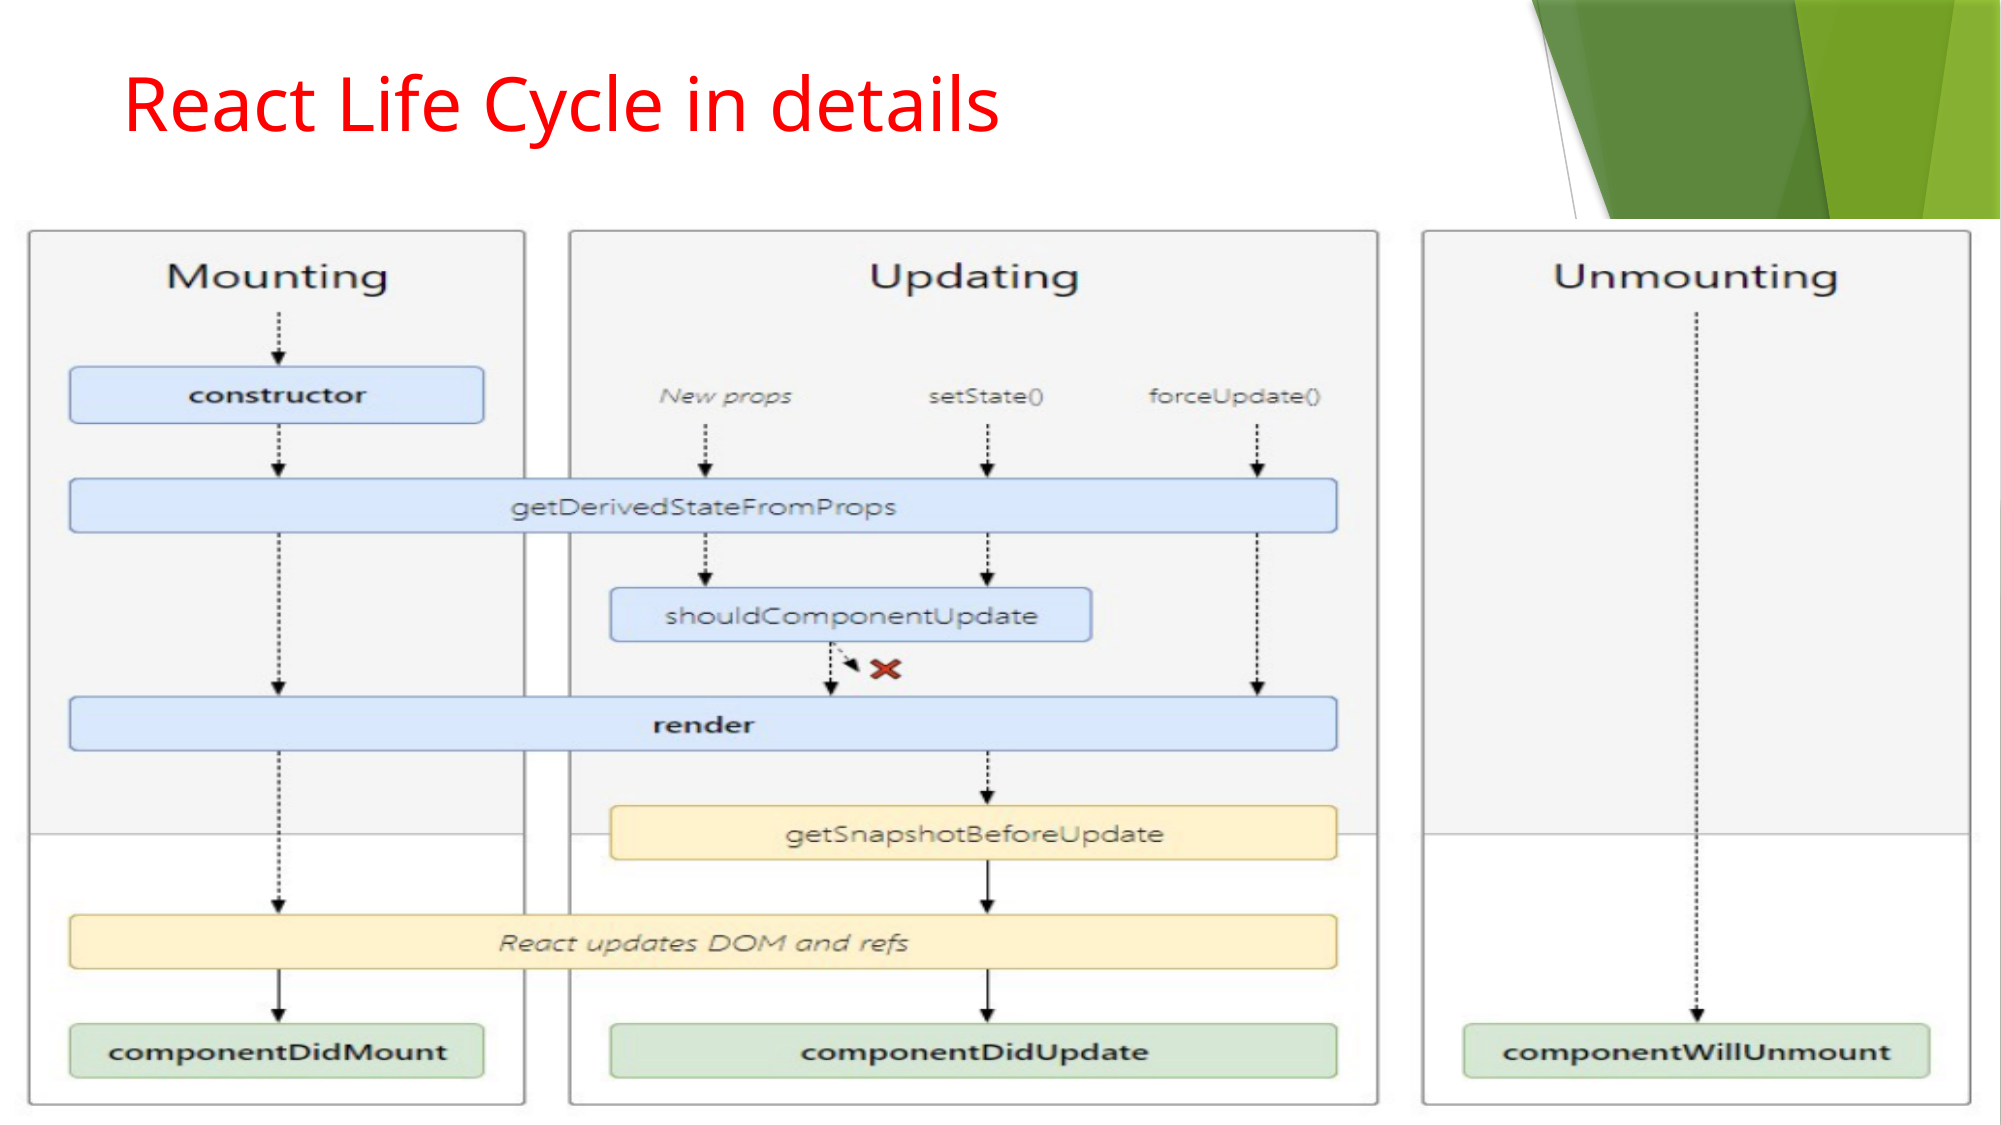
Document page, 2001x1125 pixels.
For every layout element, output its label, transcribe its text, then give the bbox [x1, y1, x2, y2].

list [0, 218, 2000, 1125]
title React Life Cycle in details [107, 49, 1518, 216]
